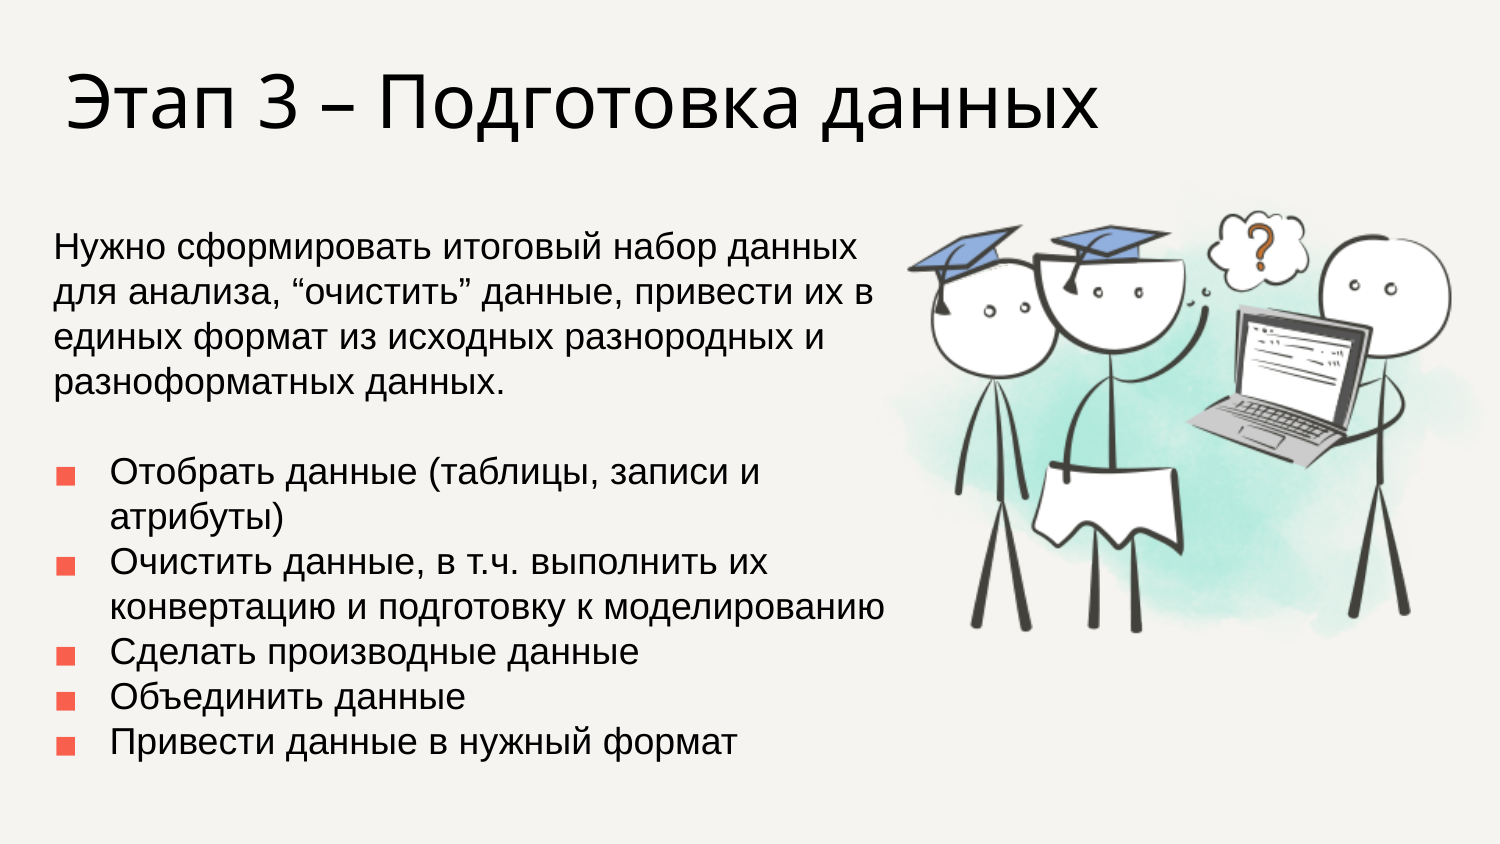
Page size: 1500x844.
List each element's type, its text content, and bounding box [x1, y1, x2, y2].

title Этап 3 – Подготовка данных [51, 31, 1449, 159]
picture [874, 109, 1500, 735]
text_box Нужно сформировать итоговый набор данных для анализа, “очистить” данные, привести их в единых формат из исходных разнородных и разноформатных данных. Отобрать данные (таблицы, записи и атрибуты) Очистить данные, в т.ч. выполнить их конвертацию и подготовку к моделированию Сделать производные данные Объединить данные Привести данные в нужный формат [19, 206, 943, 761]
